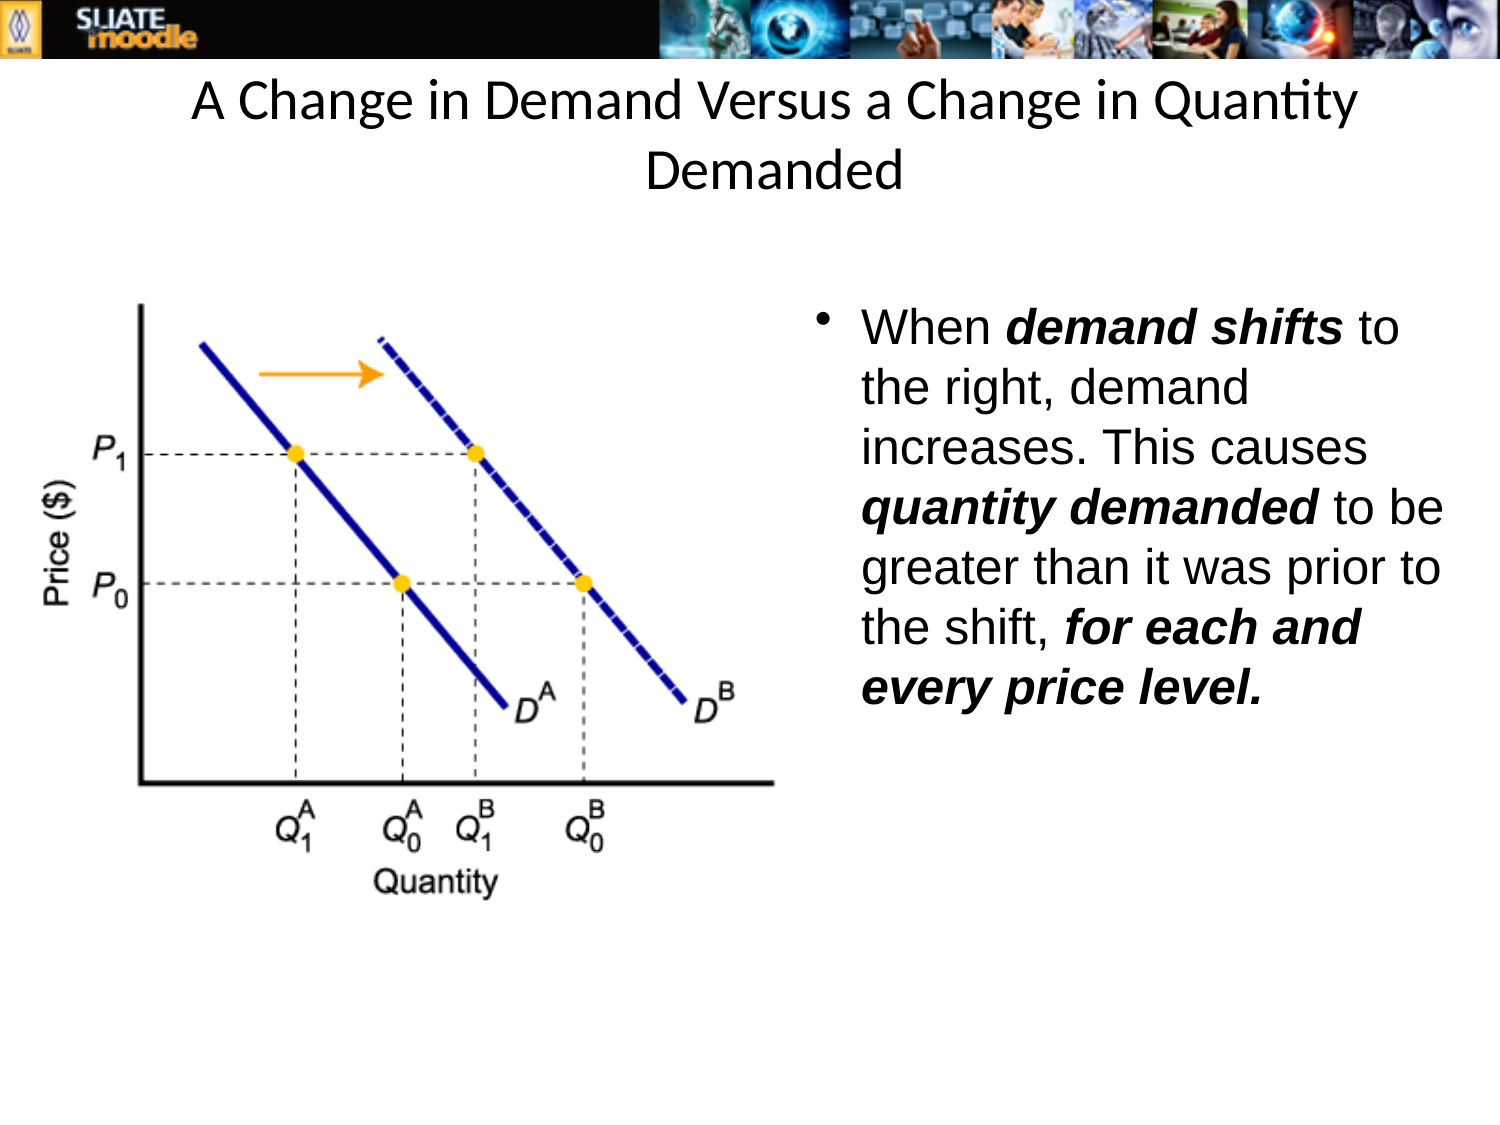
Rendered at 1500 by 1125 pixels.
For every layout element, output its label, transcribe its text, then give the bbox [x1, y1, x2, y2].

picture [0, 0, 1500, 59]
picture [25, 287, 801, 911]
text_box When demand shifts to the right, demand increases. This causes quantity demanded to be greater than it was prior to the shift, for each and every price level. [804, 287, 1463, 723]
title A Change in Demand Versus a Change in Quantity Demanded [99, 50, 1450, 213]
